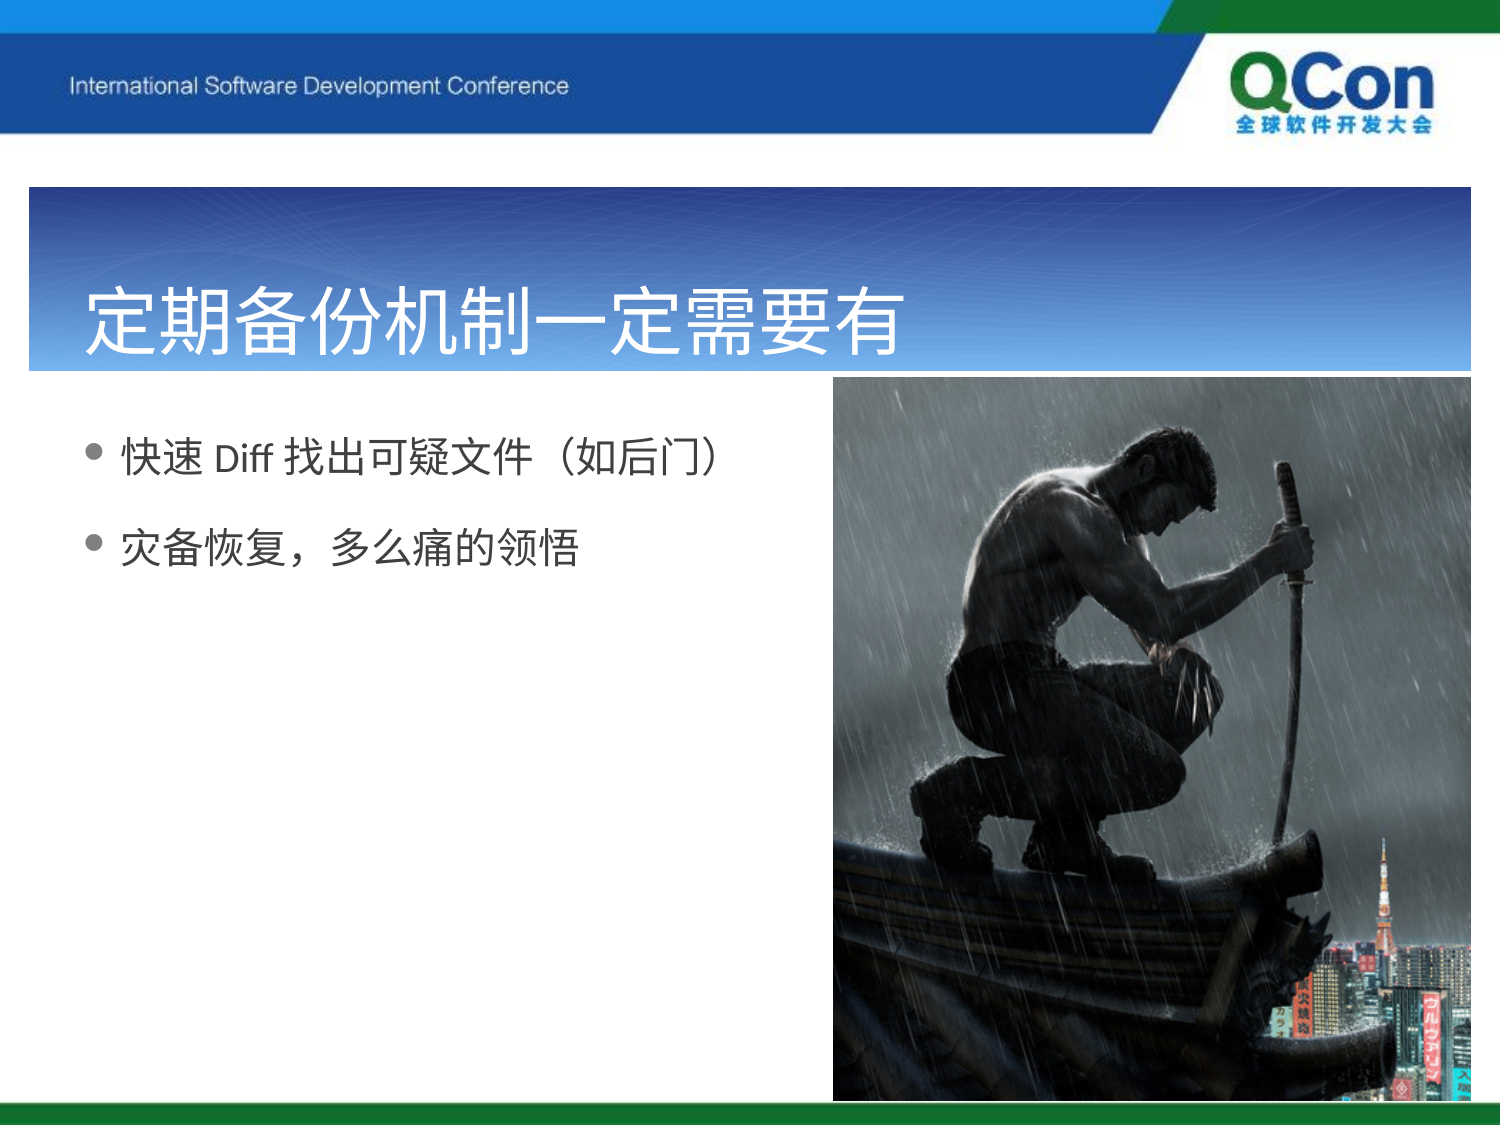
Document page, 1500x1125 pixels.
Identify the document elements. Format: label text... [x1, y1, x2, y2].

title 定期备份机制一定需要有 [68, 184, 1432, 373]
picture [0, 0, 1500, 1125]
list 快速Diff找出可疑文件（如后门） 灾备恢复，多么痛的领悟 [68, 422, 826, 1025]
